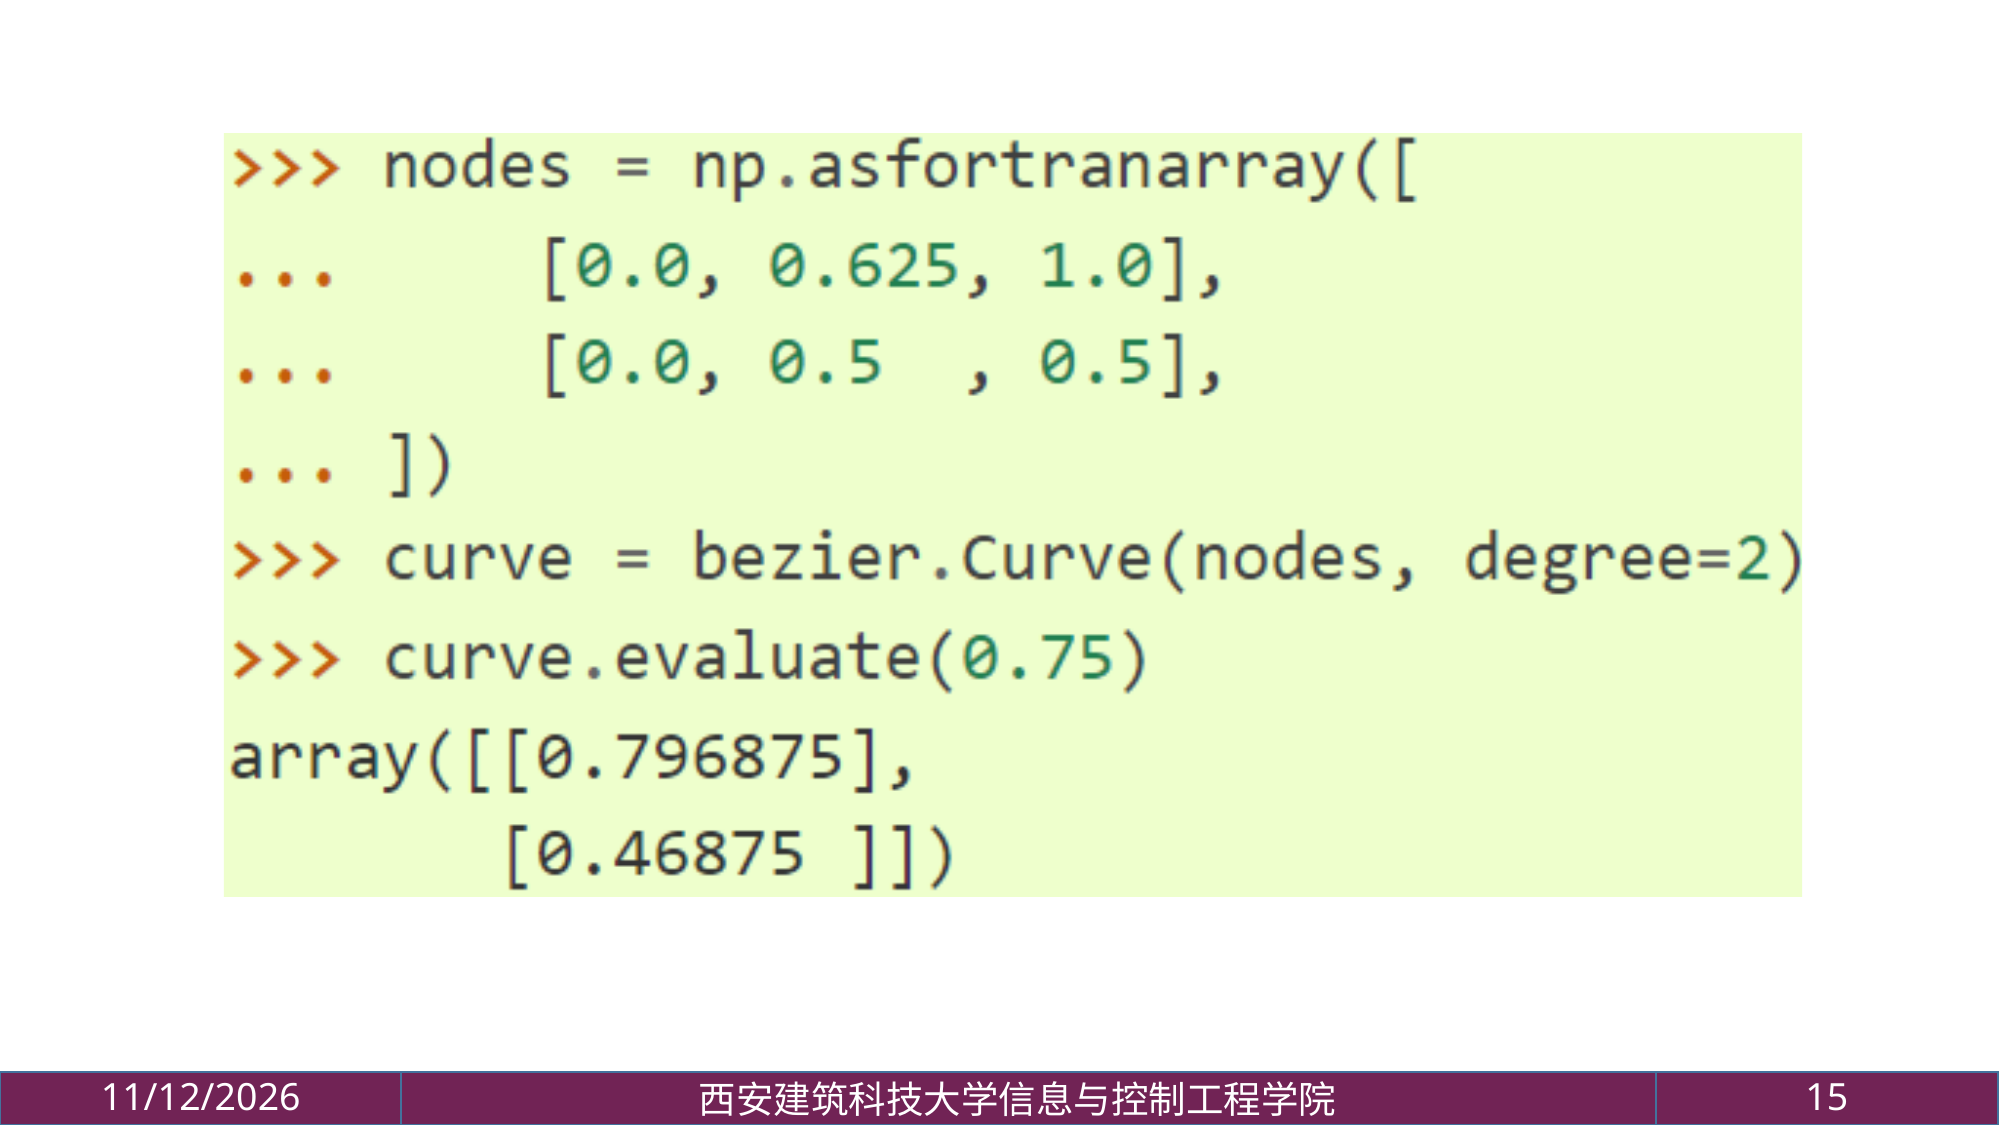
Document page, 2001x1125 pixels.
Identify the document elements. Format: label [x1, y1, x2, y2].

picture [223, 133, 1803, 897]
